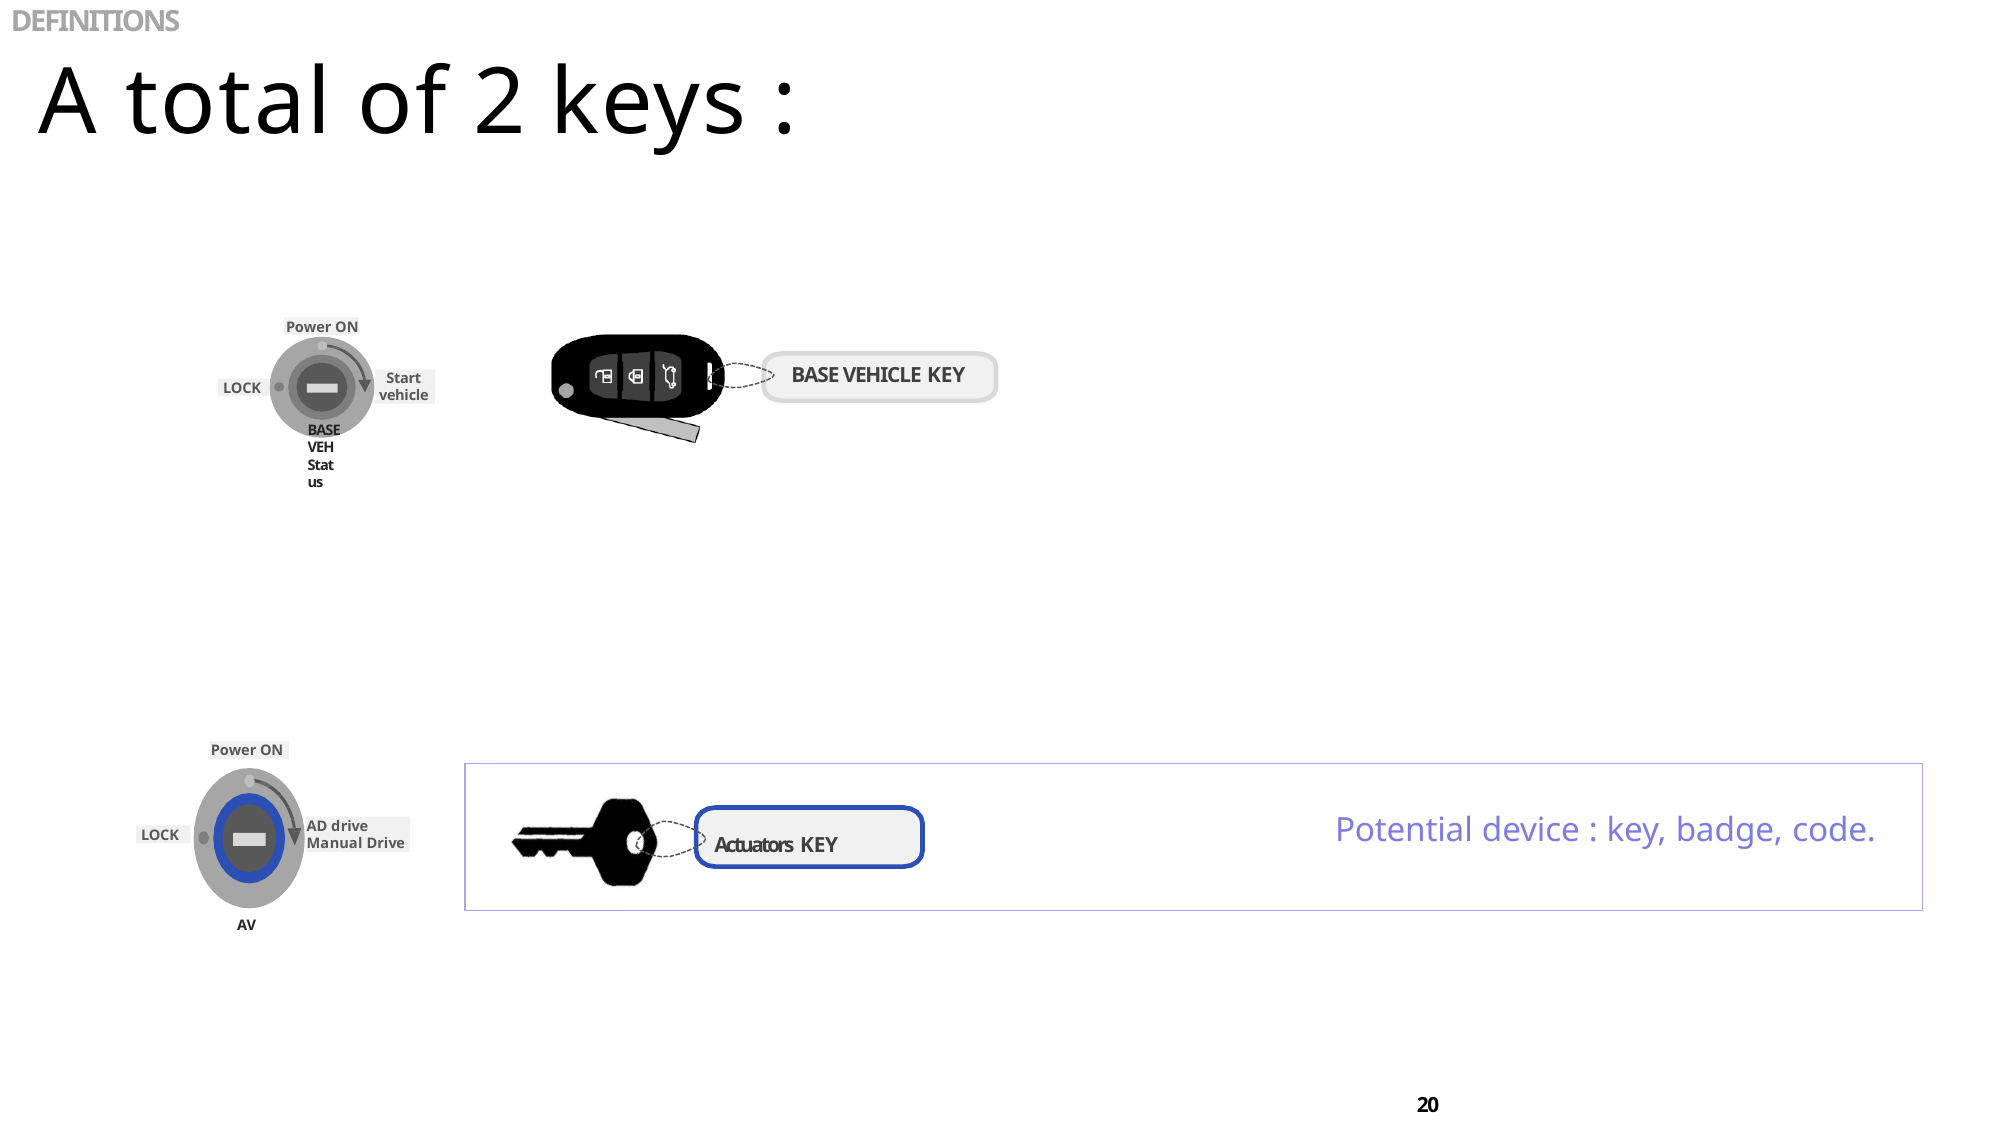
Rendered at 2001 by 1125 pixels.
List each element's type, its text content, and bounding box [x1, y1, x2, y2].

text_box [217, 316, 1001, 510]
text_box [135, 736, 1924, 945]
text_box DEFINITIONS [8, 0, 192, 37]
title A total of 2 keys : [36, 1, 831, 192]
text_box 20 [1414, 1089, 1444, 1117]
